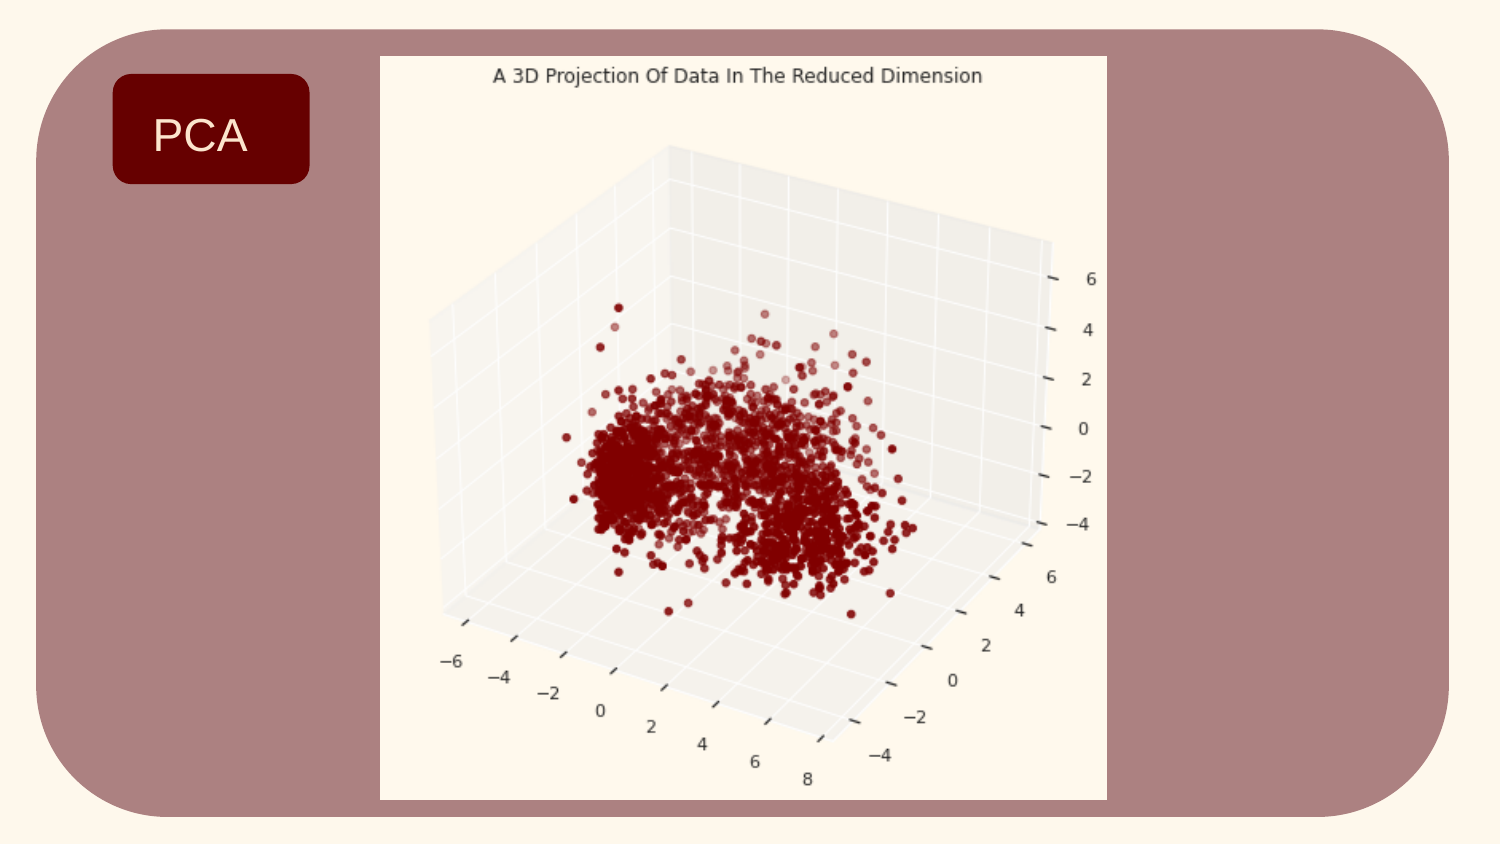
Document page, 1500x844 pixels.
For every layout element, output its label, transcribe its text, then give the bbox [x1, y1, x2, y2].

picture [380, 56, 1107, 801]
title PCA [1111, 82, 1500, 176]
text_box [36, 29, 1449, 817]
title PCA [137, 82, 375, 176]
text_box [112, 73, 307, 185]
